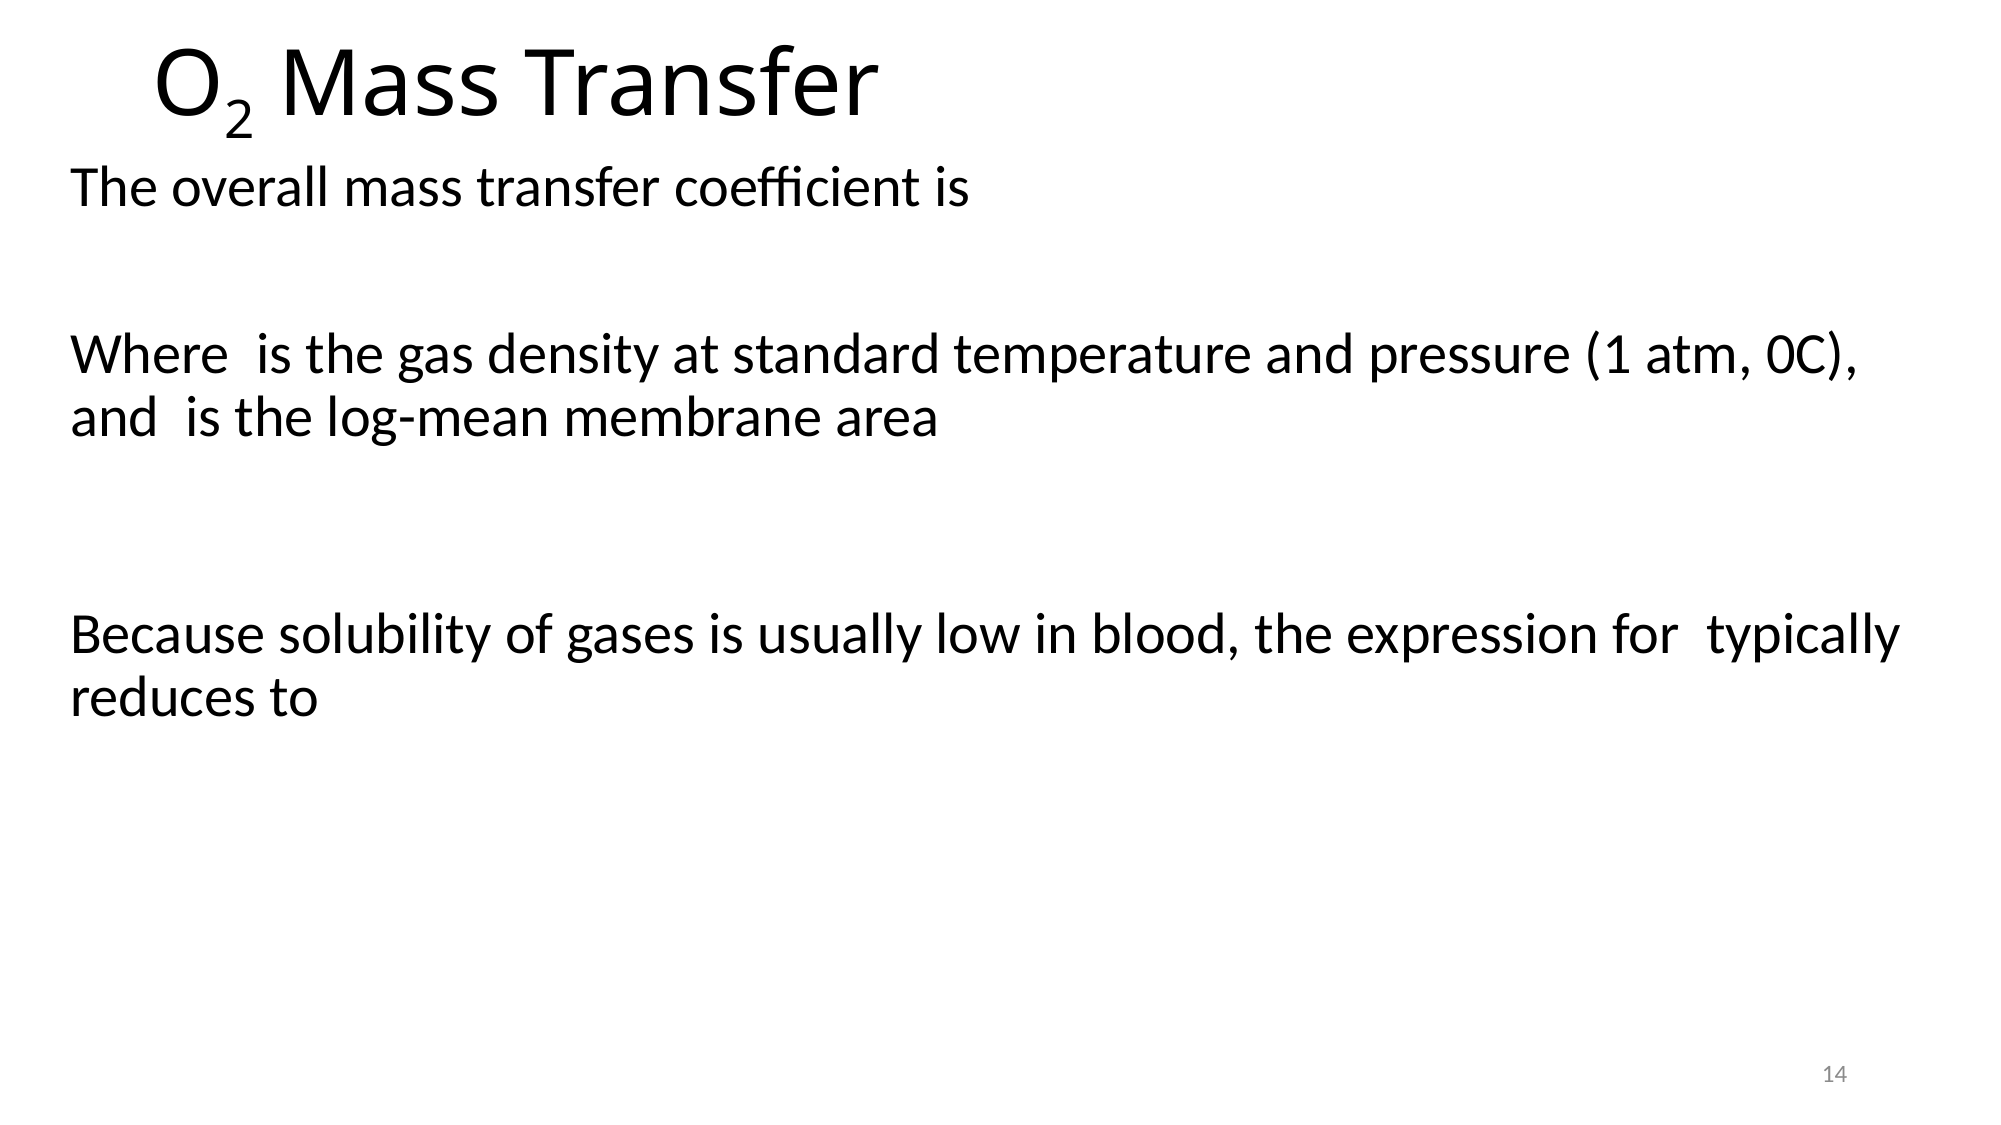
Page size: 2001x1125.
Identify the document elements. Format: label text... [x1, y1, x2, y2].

title O2 Mass Transfer [137, 3, 1863, 161]
slide_number 14 [1412, 1042, 1863, 1103]
